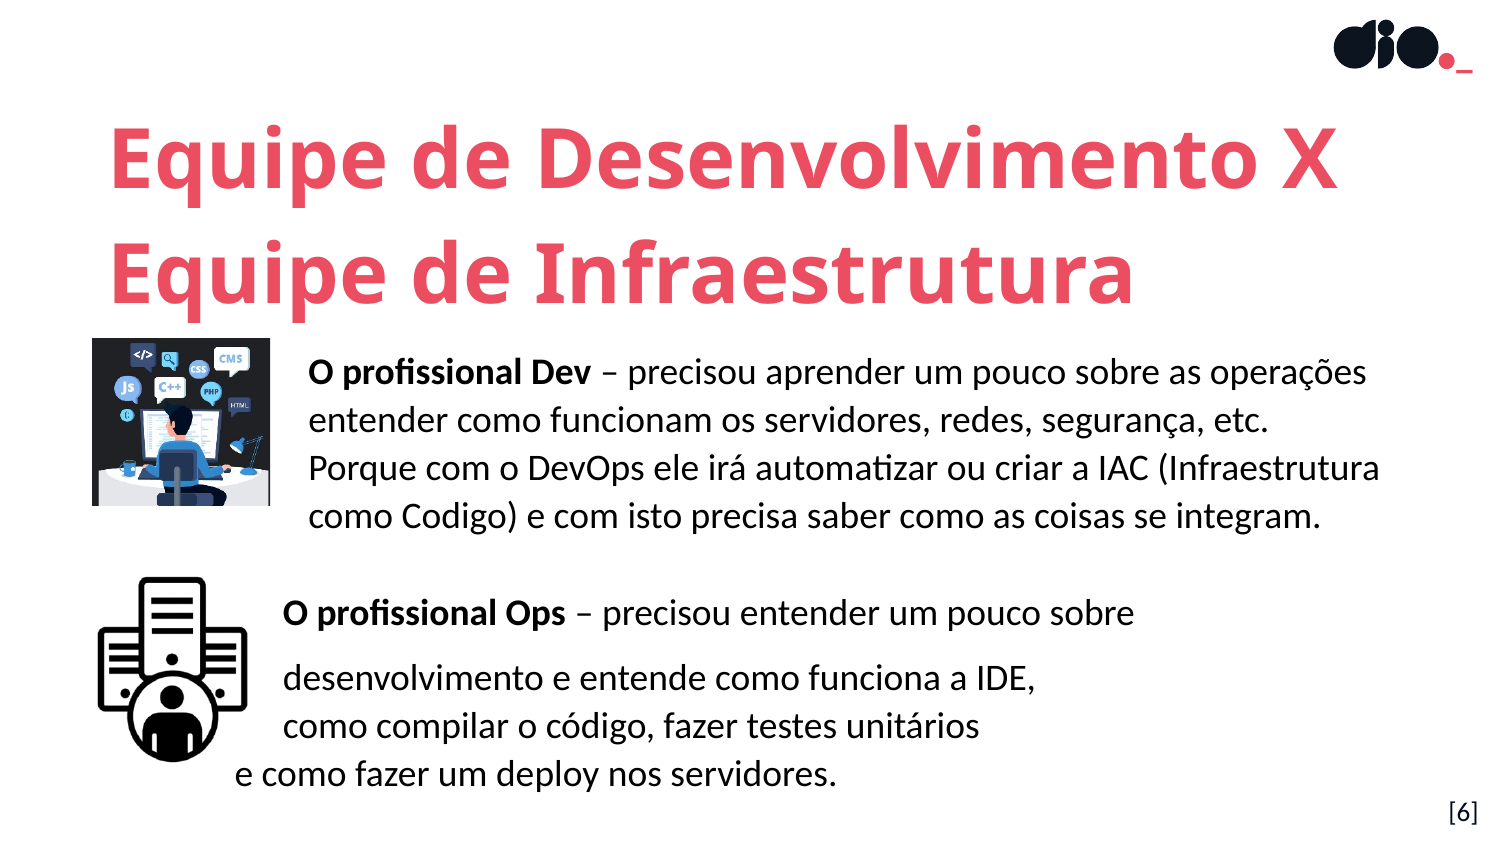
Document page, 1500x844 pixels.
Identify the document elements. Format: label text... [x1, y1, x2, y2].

text_box Equipe de Desenvolvimento X Equipe de Infraestrutura [92, 75, 1408, 283]
slide_number [6] [1403, 779, 1494, 844]
text_box O profissional Dev – precisou aprender um pouco sobre as operações e entender como funcionam os servidores, redes, segurança, etc. Porque com o DevOps ele irá automatizar ou criar a IAC (Infraestrutura como Codigo) e com isto precisa saber como as coisas se integram. O profissional Ops – precisou entender um pouco sobre desenvolvimento e entende como funciona a IDE, como compilar o código, fazer testes unitários e como fazer um deploy nos servidores. [117, 328, 1408, 834]
picture [91, 571, 254, 766]
picture [91, 338, 271, 506]
picture [1333, 19, 1473, 74]
